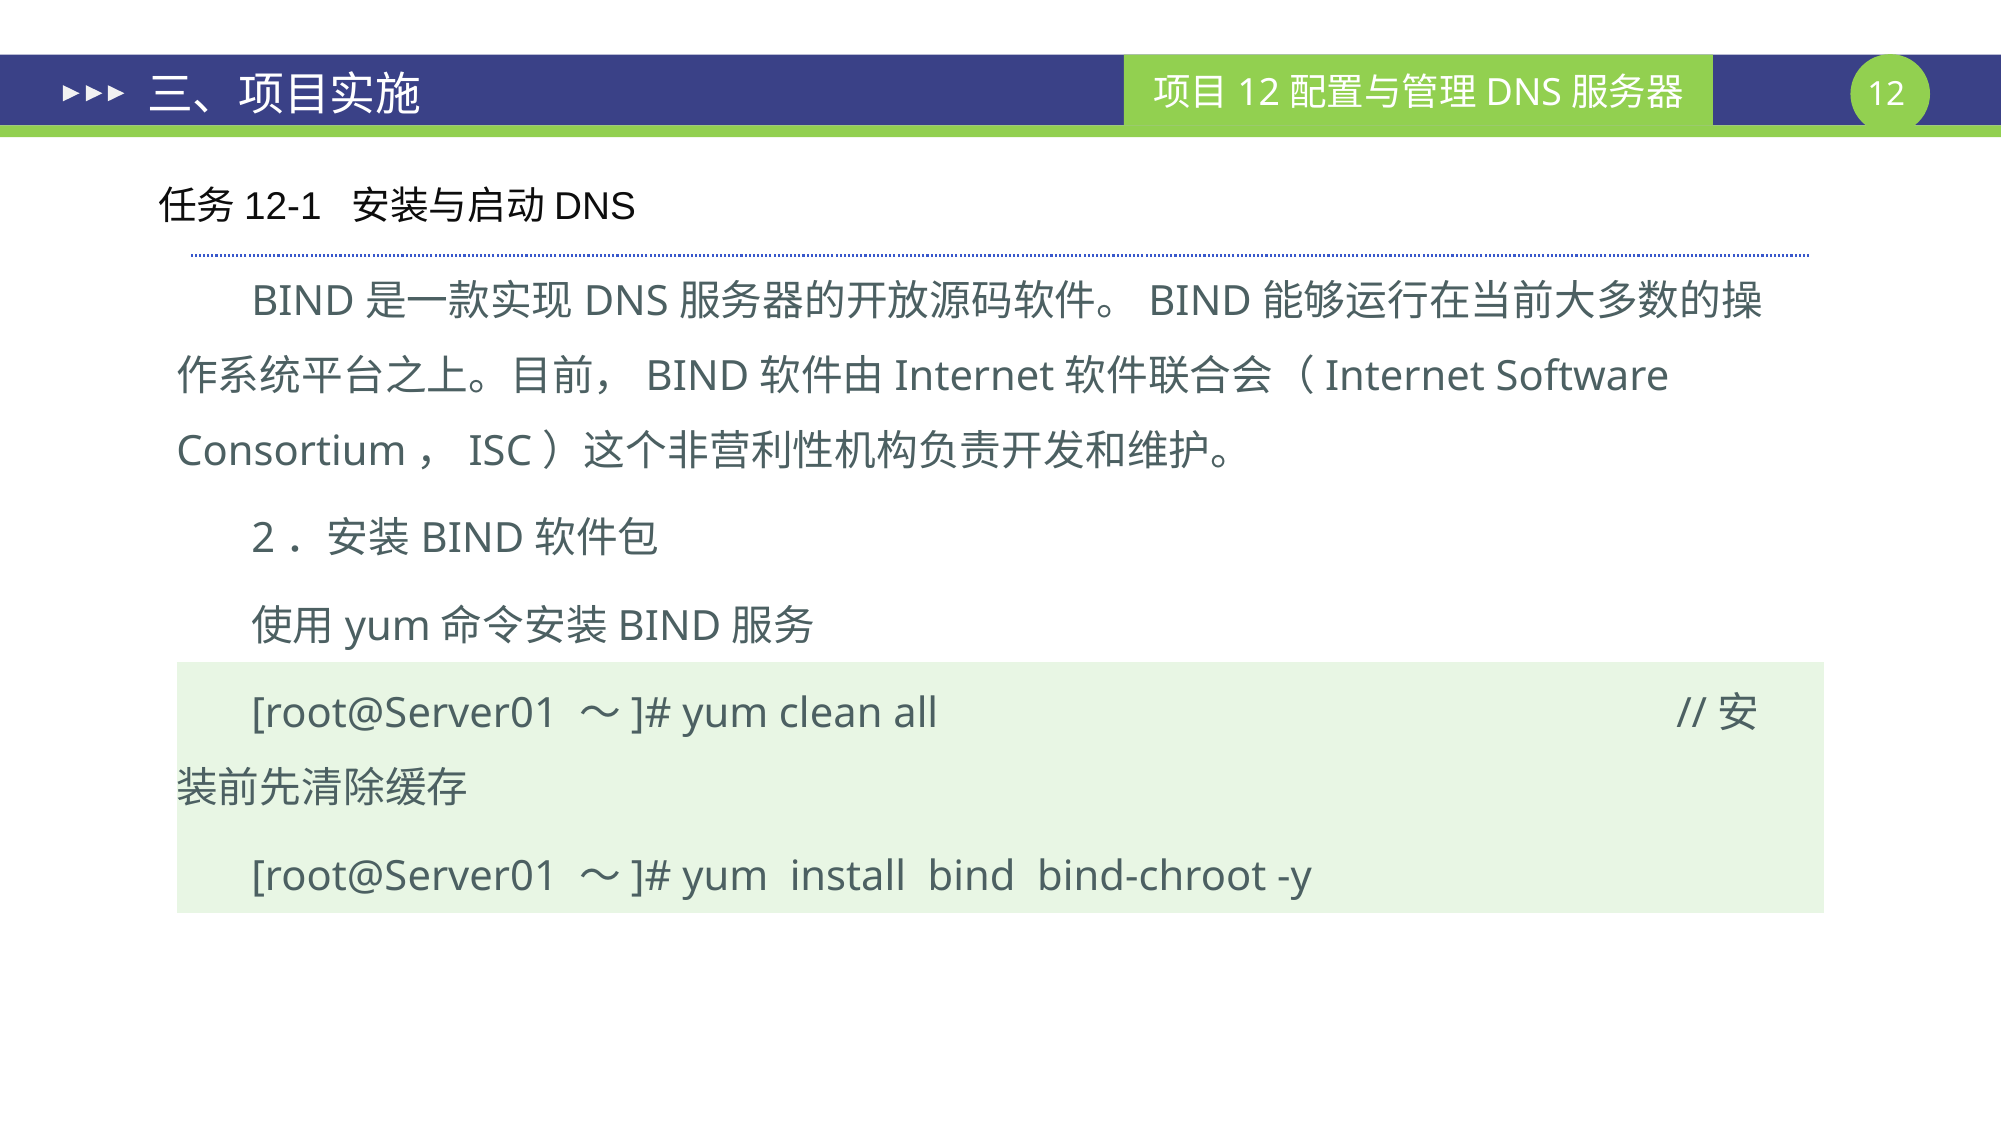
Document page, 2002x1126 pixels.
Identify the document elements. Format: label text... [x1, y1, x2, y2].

list 任务12-1 安装与启动DNS [138, 161, 1901, 238]
title 三、项目实施 [127, 59, 1207, 126]
picture [177, 662, 1824, 913]
text_box BIND是一款实现DNS服务器的开放源码软件。BIND能够运行在当前大多数的操作系统平台之上。目前，BIND软件由Internet软件联合会（Internet Software Consortium，ISC）这个非营利性机构负责开发和维护。 2．安装BIND软件包 使用yum命令安装BIND服务 [root@Server01 ～]# yum clean all //安装前先清除缓存 [root@Server01 ～]# yum install bind bind-chroot -y [161, 241, 1784, 994]
